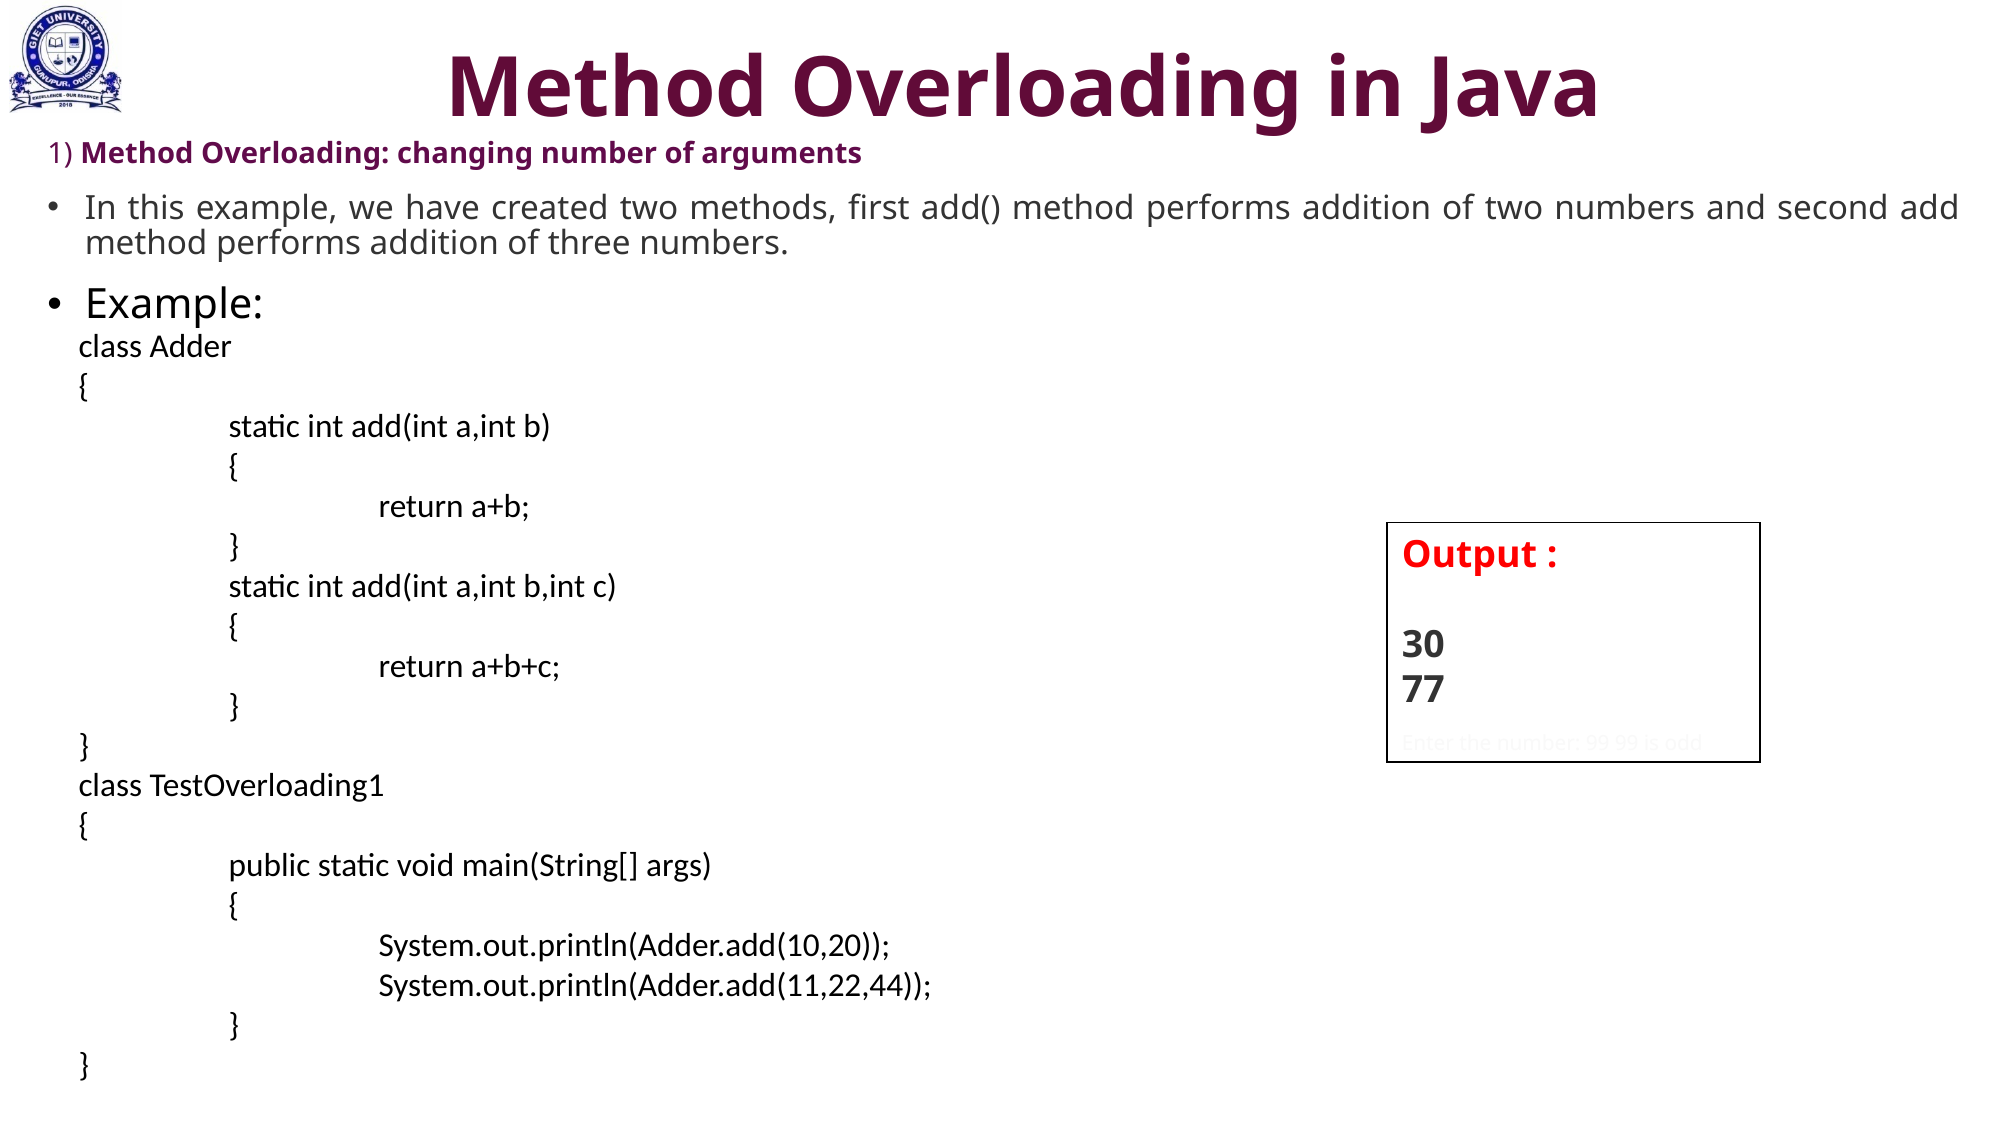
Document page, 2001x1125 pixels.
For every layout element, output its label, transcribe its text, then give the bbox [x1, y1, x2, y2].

picture [9, 0, 122, 113]
title Method Overloading in Java [63, 35, 1860, 130]
list 1) Method Overloading: changing number of arguments In this example, we have created two methods, first add() method performs addition of two numbers and second add method performs addition of three numbers. Example: [32, 130, 1978, 1102]
text_box class Adder { static int add(int a,int b) { return a+b; } static int add(int a,int b,int c) { return a+b+c; } } class TestOverloading1 { public static void main(String[] args) { System.out.println(Adder.add(10,20)); System.out.println(Adder.add(11,22,44)); } } [63, 317, 1086, 1091]
text_box Output : 30 77 Enter the number: 99 99 is odd [1386, 522, 1761, 763]
